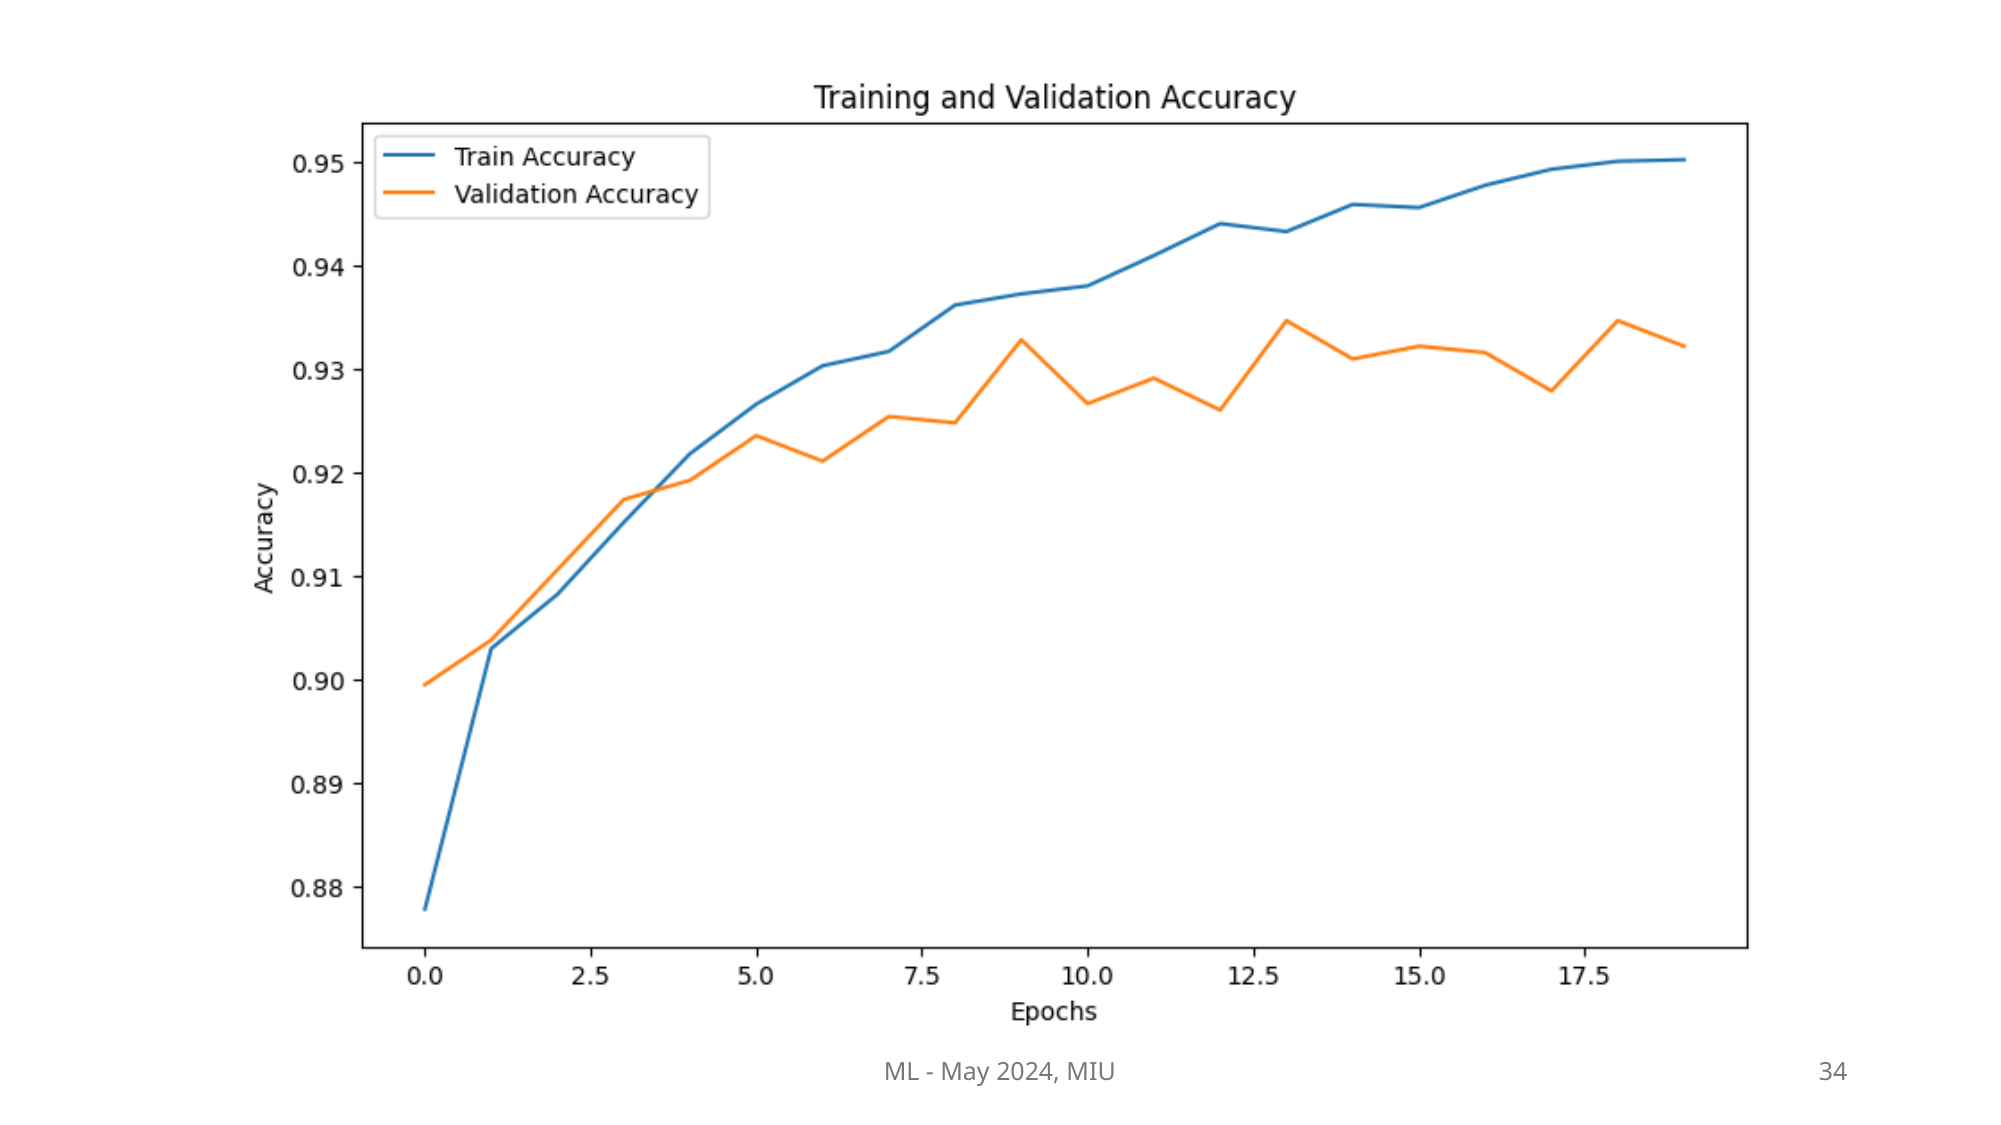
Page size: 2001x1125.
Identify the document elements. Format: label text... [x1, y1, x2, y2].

picture [237, 66, 1766, 1043]
footer ML - May 2024, MIU [662, 1043, 1338, 1103]
slide_number 34 [1412, 1042, 1863, 1103]
